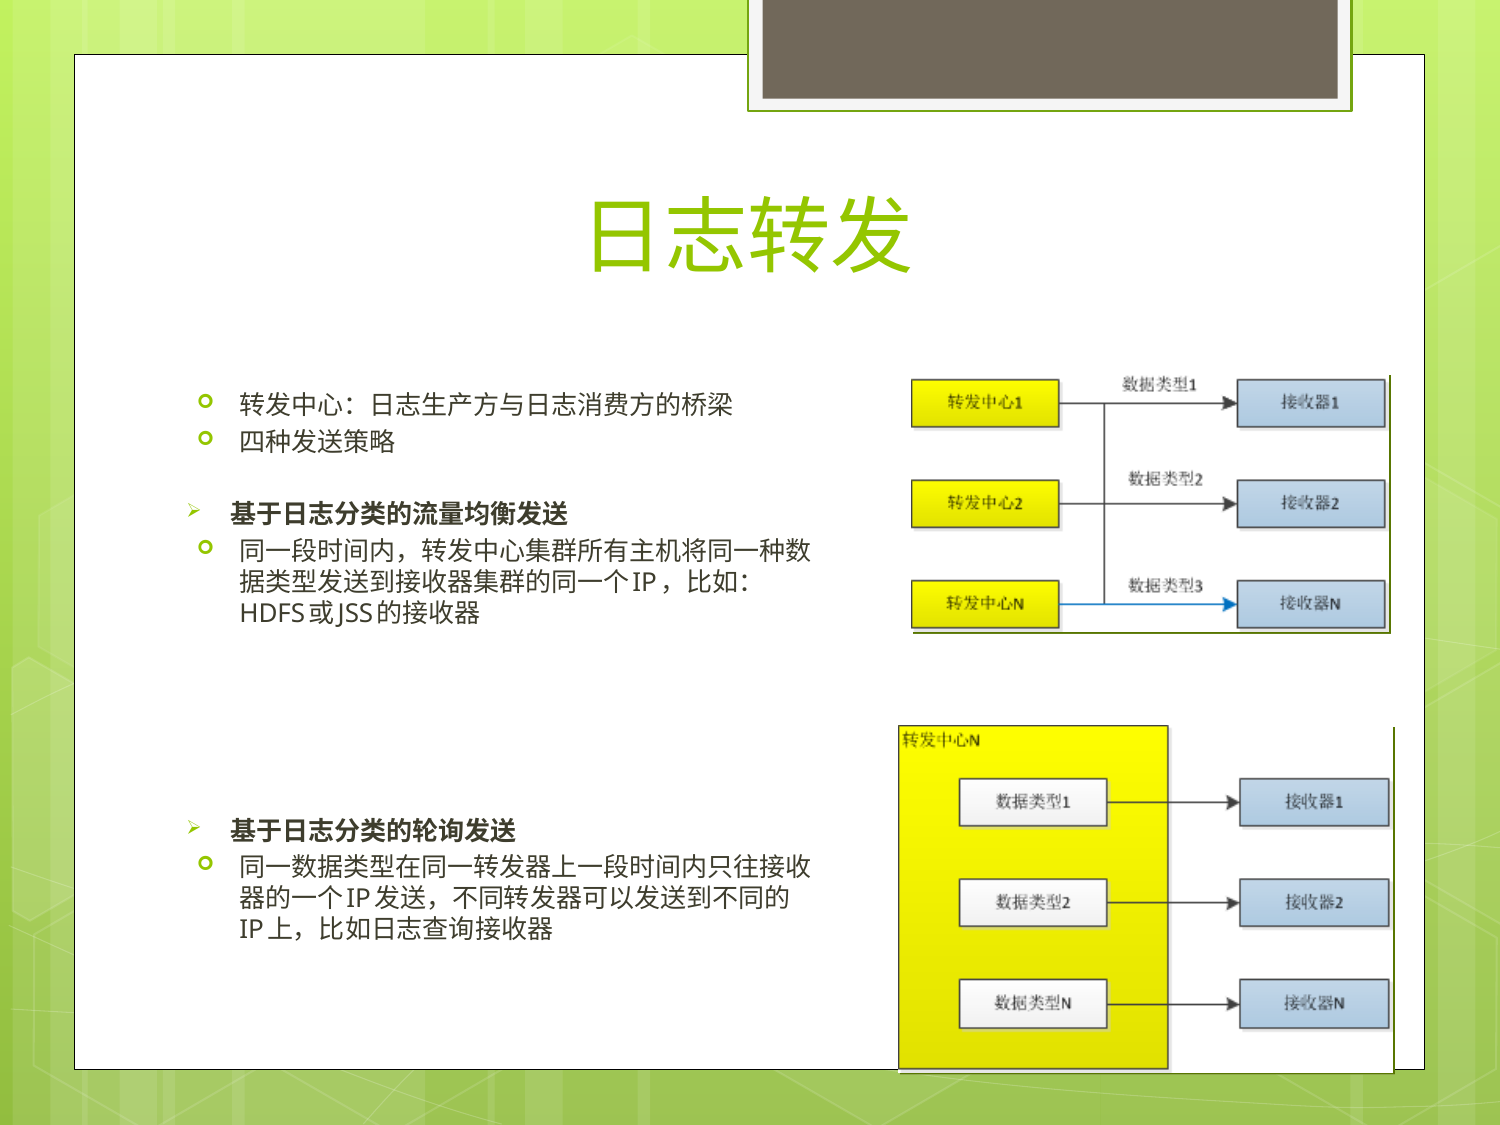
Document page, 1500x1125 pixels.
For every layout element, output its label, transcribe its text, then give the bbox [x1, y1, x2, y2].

title 日志转发 [171, 168, 1324, 291]
picture [898, 725, 1393, 1073]
list 转发中心：日志生产方与日志消费方的桥梁 四种发送策略 基于日志分类的流量均衡发送 同一段时间内，转发中心集群所有主机将同一种数据类型发送到接收器集群的同一个IP，比如：HDFS或JSS的接收器 基于日志分类的轮询发送 同一数据类型在同一转发器上一段时间内只往接收器的一个IP发送，不同转发器可以发送到不同的IP上，比如日志查询接收器 [171, 381, 833, 957]
picture [911, 373, 1389, 632]
